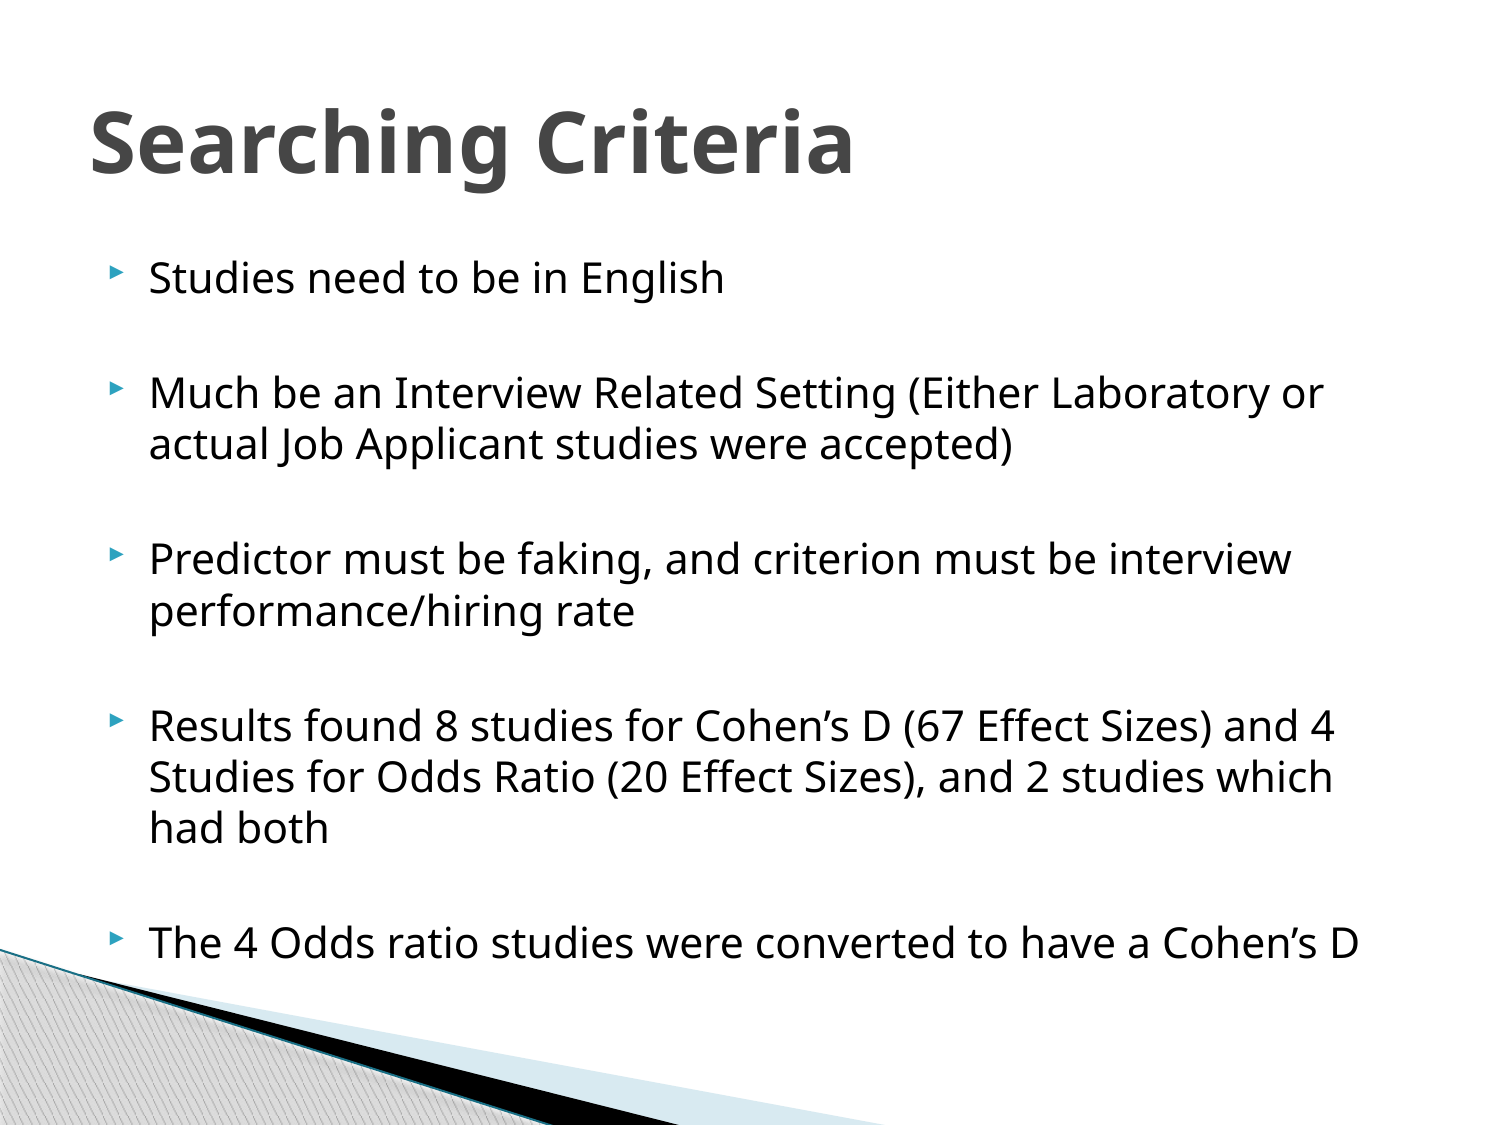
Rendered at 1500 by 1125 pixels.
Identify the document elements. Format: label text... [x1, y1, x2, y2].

title Searching Criteria [75, 45, 1425, 233]
list Studies need to be in English Much be an Interview Related Setting (Either Laboratory or actual Job Applicant studies were accepted) Predictor must be faking, and criterion must be interview performance/hiring rate Results found 8 studies for Cohen’s D (67 Effect Sizes) and 4 Studies for Odds Ratio (20 Effect Sizes), and 2 studies which had both The 4 Odds ratio studies were converted to have a Cohen’s D [75, 243, 1425, 986]
